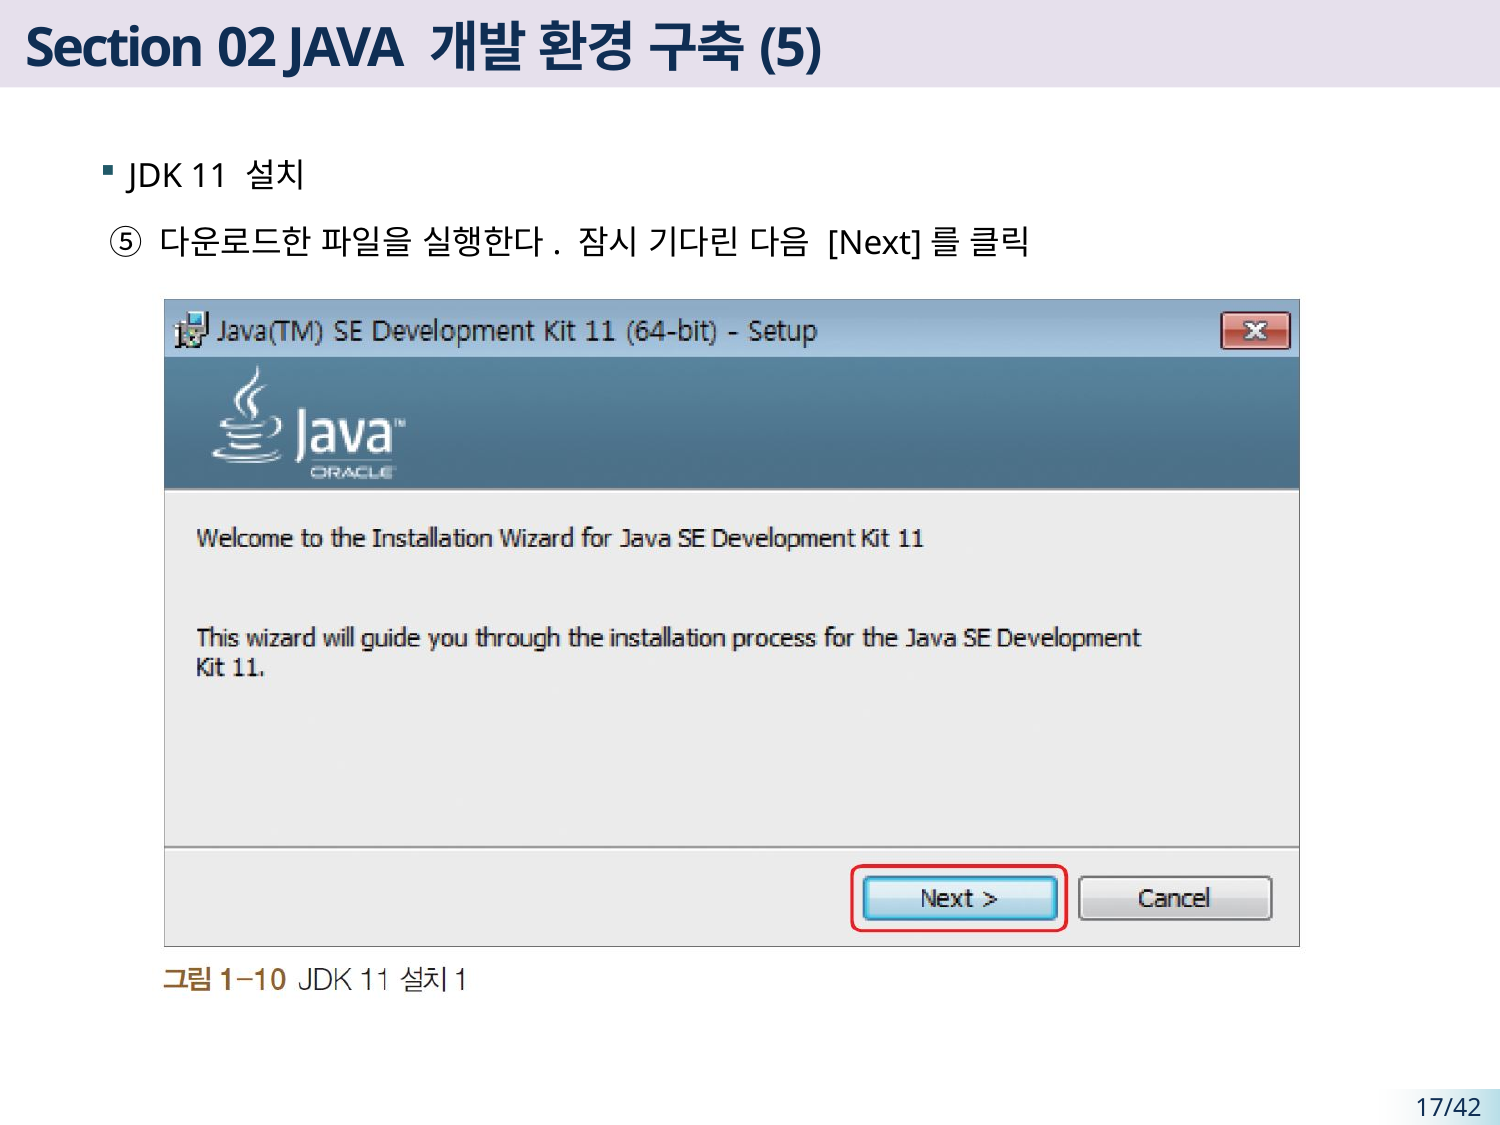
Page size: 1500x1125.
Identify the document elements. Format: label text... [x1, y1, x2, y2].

picture [151, 287, 1316, 1005]
list JDK 11 설치 ⑤ 다운로드한 파일을 실행한다. 잠시 기다린 다음 [Next]를 클릭 [10, 126, 1481, 1057]
title Section 02 JAVA 개발 환경 구축(5) [10, 5, 1288, 84]
